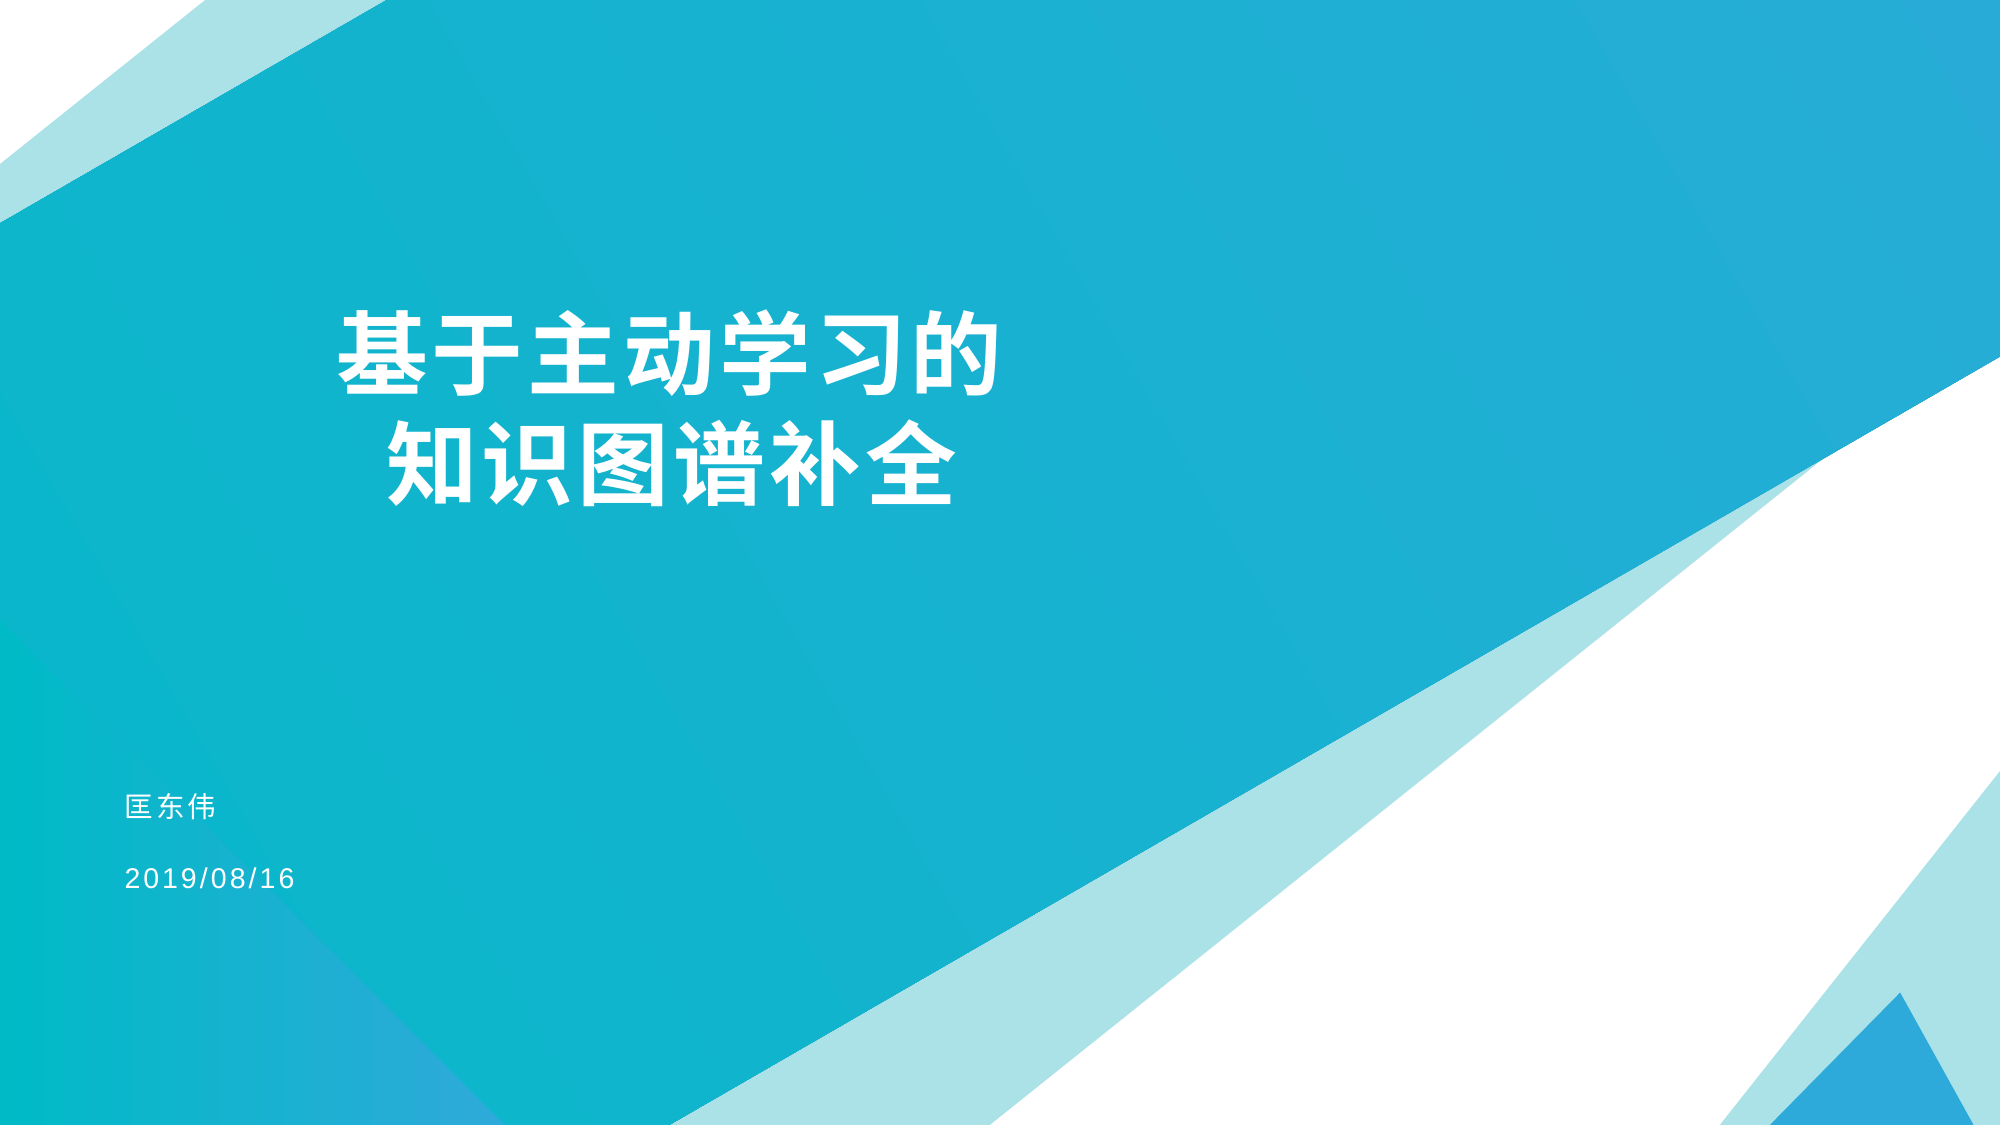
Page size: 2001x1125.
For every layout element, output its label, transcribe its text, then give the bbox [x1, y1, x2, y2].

list 2019/08/16 [109, 842, 453, 902]
list 匡东伟 [109, 771, 453, 831]
title 基于主动学习的 知识图谱补全 [109, 316, 1234, 525]
